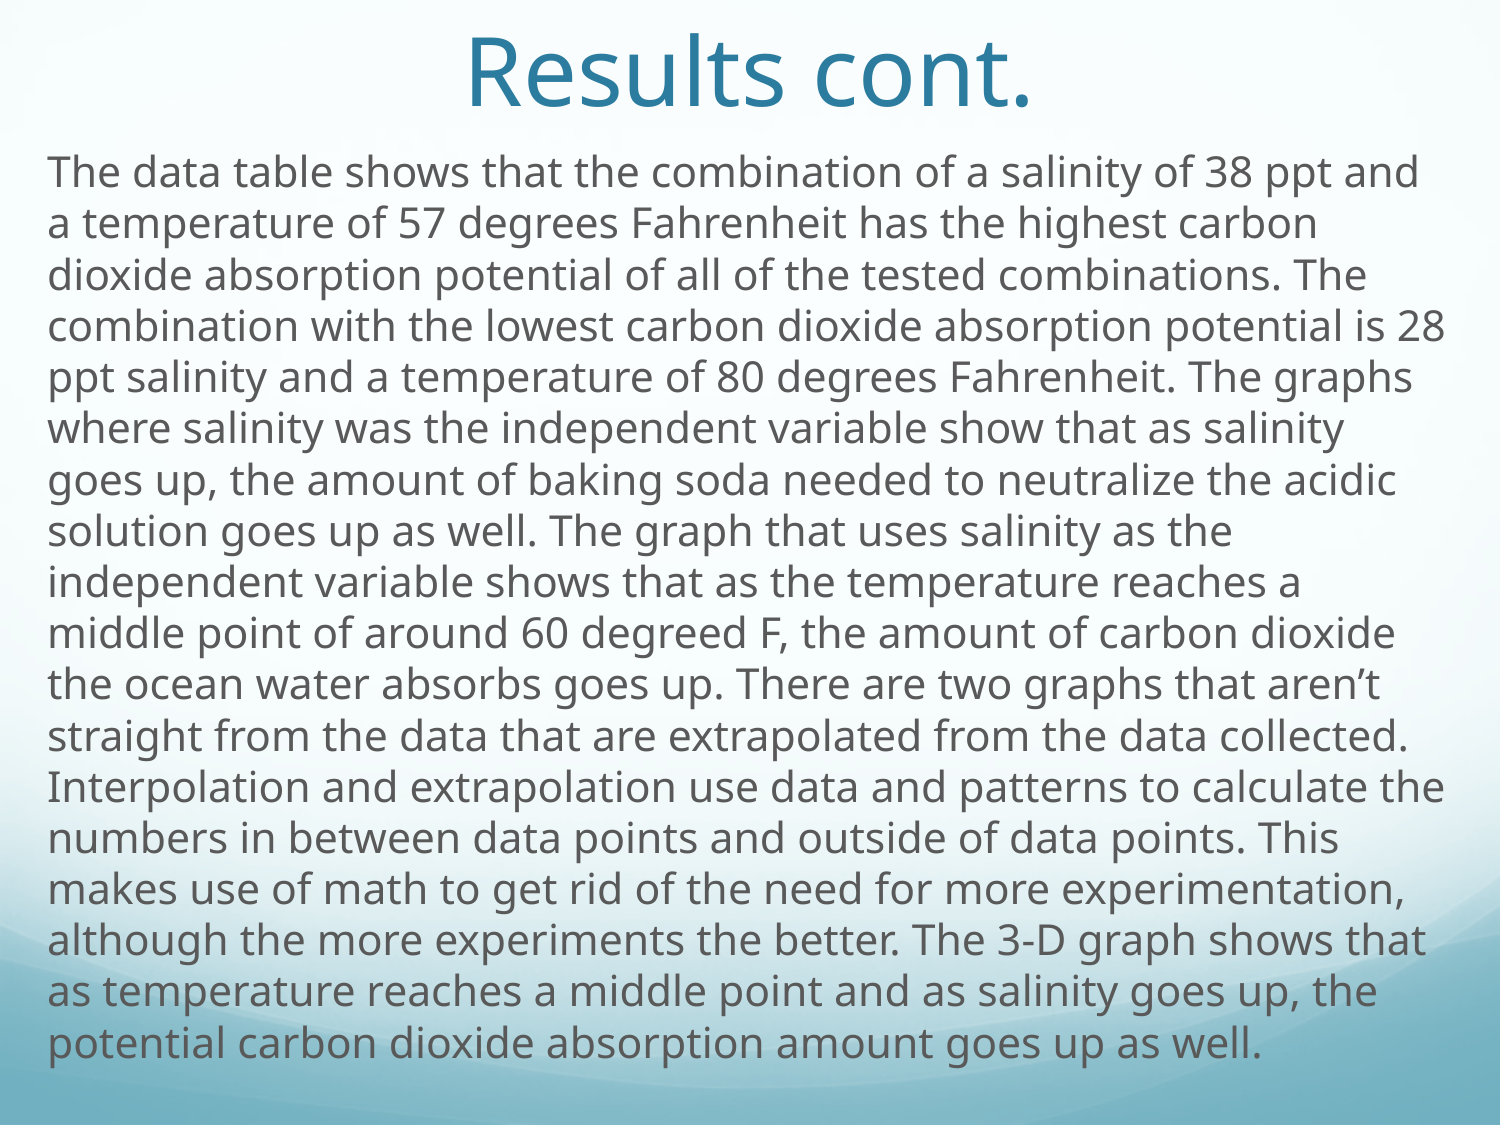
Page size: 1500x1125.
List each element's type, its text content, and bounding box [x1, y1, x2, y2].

title Results cont. [90, 2, 1410, 133]
list The data table shows that the combination of a salinity of 38 ppt and a temperature of 57 degrees Fahrenheit has the highest carbon dioxide absorption potential of all of the tested combinations. The combination with the lowest carbon dioxide absorption potential is 28 ppt salinity and a temperature of 80 degrees Fahrenheit. The graphs where salinity was the independent variable show that as salinity goes up, the amount of baking soda needed to neutralize the acidic solution goes up as well. The graph that uses salinity as the independent variable shows that as the temperature reaches a middle point of around 60 degreed F, the amount of carbon dioxide the ocean water absorbs goes up. There are two graphs that aren’t straight from the data that are extrapolated from the data collected. Interpolation and extrapolation use data and patterns to calculate the numbers in between data points and outside of data points. This makes use of math to get rid of the need for more experimentation, although the more experiments the better. The 3-D graph shows that as temperature reaches a middle point and as salinity goes up, the potential carbon dioxide absorption amount goes up as well. [32, 151, 1467, 1061]
